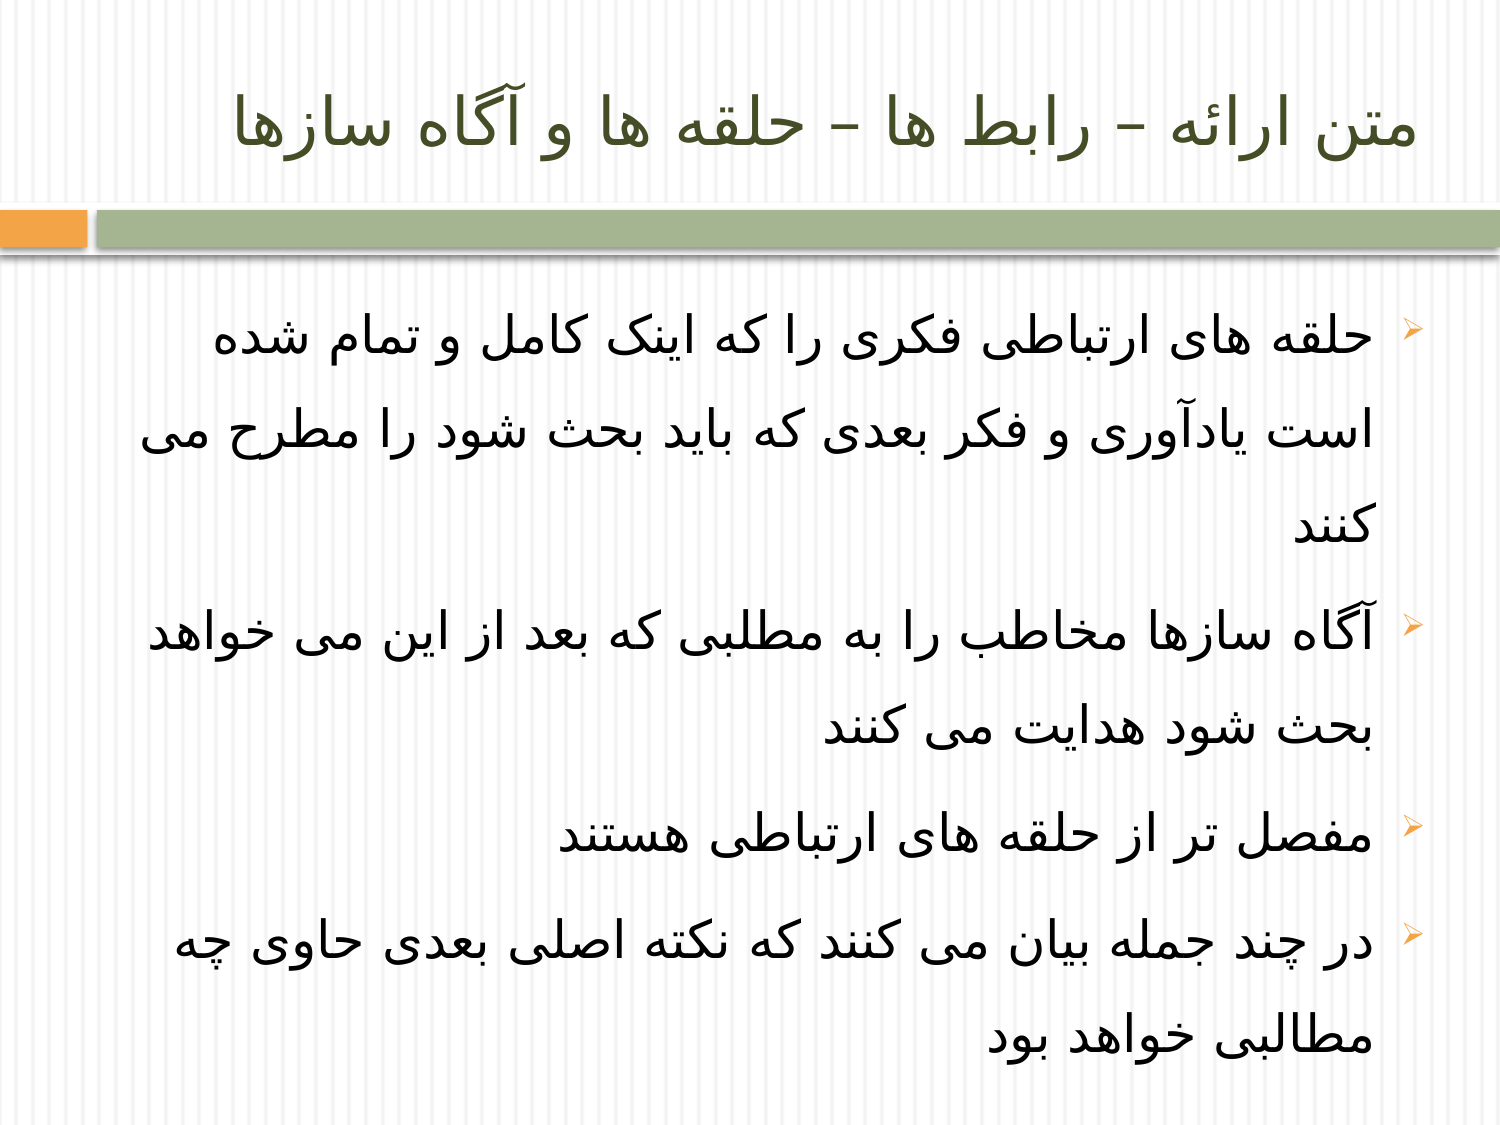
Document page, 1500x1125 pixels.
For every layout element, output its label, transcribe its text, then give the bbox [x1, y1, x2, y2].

list حلقه های ارتباطی فکری را که اینک کامل و تمام شده است یادآوری و فکر بعدی که باید بحث شود را مطرح می کنند آگاه سازها مخاطب را به مطلبی که بعد از این می خواهد بحث شود هدایت می کنند مفصل تر از حلقه های ارتباطی هستند در چند جمله بیان می کنند که نکته اصلی بعدی حاوی چه مطالبی خواهد بود [100, 262, 1438, 1075]
title متن ارائه – رابط ها – حلقه ها و آگاه سازها [100, 37, 1438, 200]
